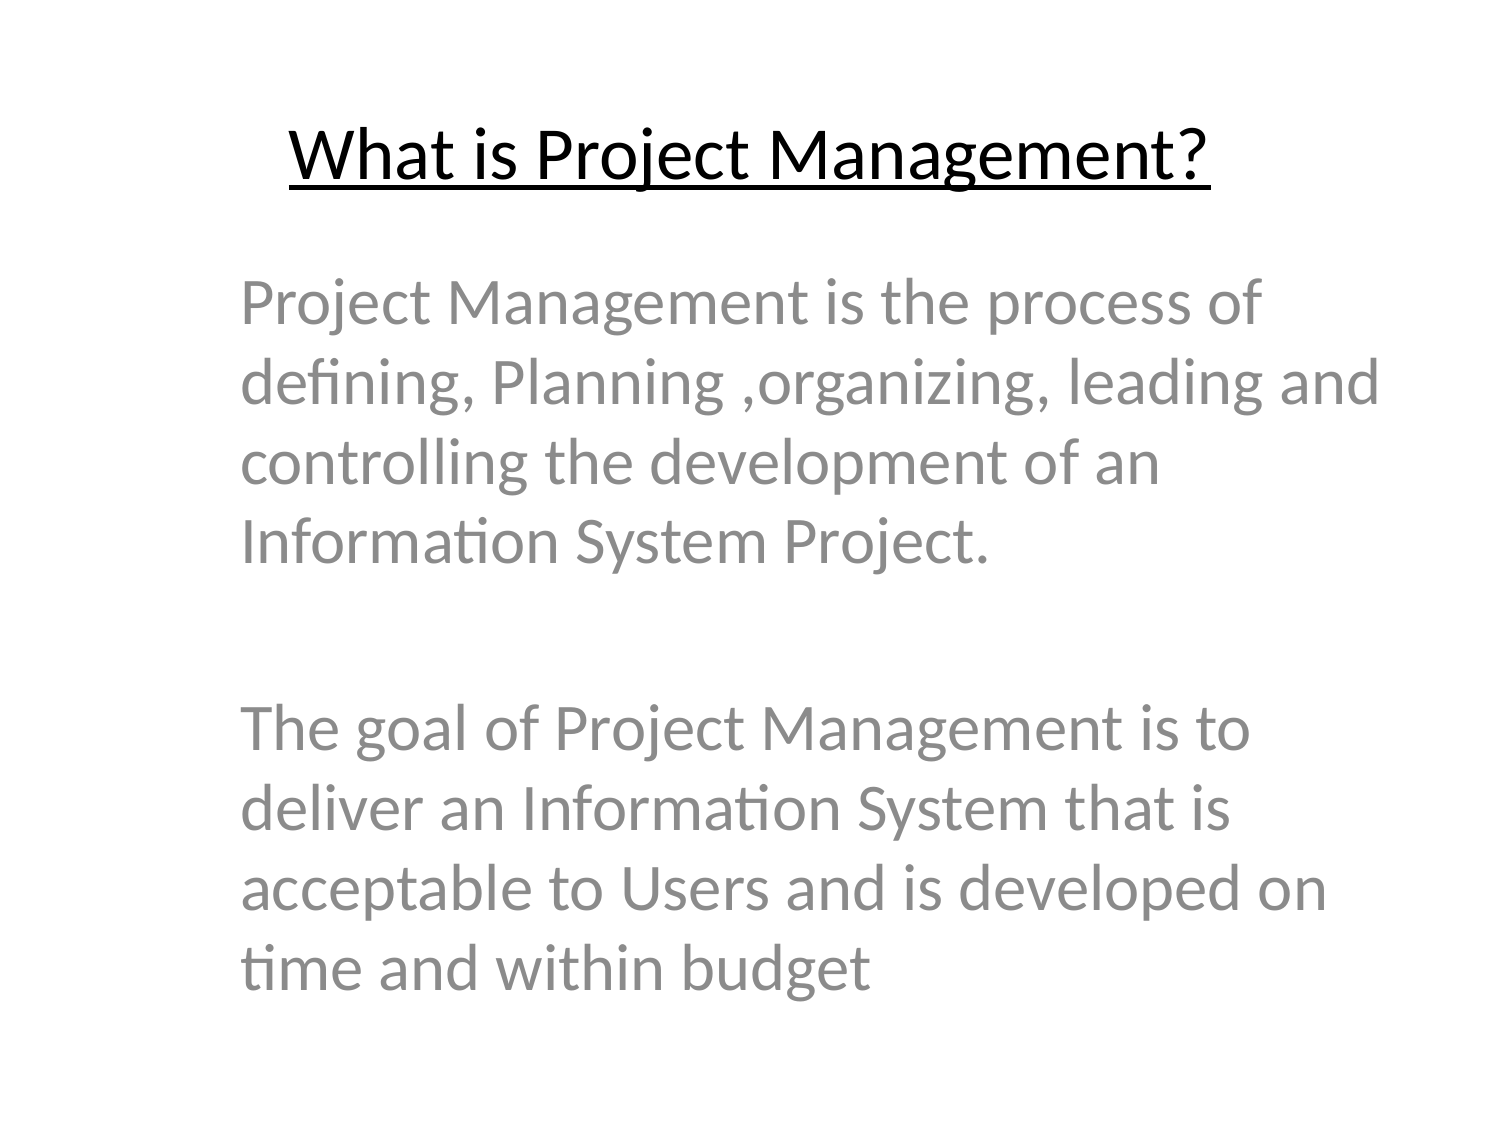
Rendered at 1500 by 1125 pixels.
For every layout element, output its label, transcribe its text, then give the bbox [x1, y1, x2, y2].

title What is Project Management? [112, 87, 1388, 213]
subtitle Project Management is the process of defining, Planning ,organizing, leading and controlling the development of an Information System Project. The goal of Project Management is to deliver an Information System that is acceptable to Users and is developed on time and within budget [225, 249, 1400, 1025]
